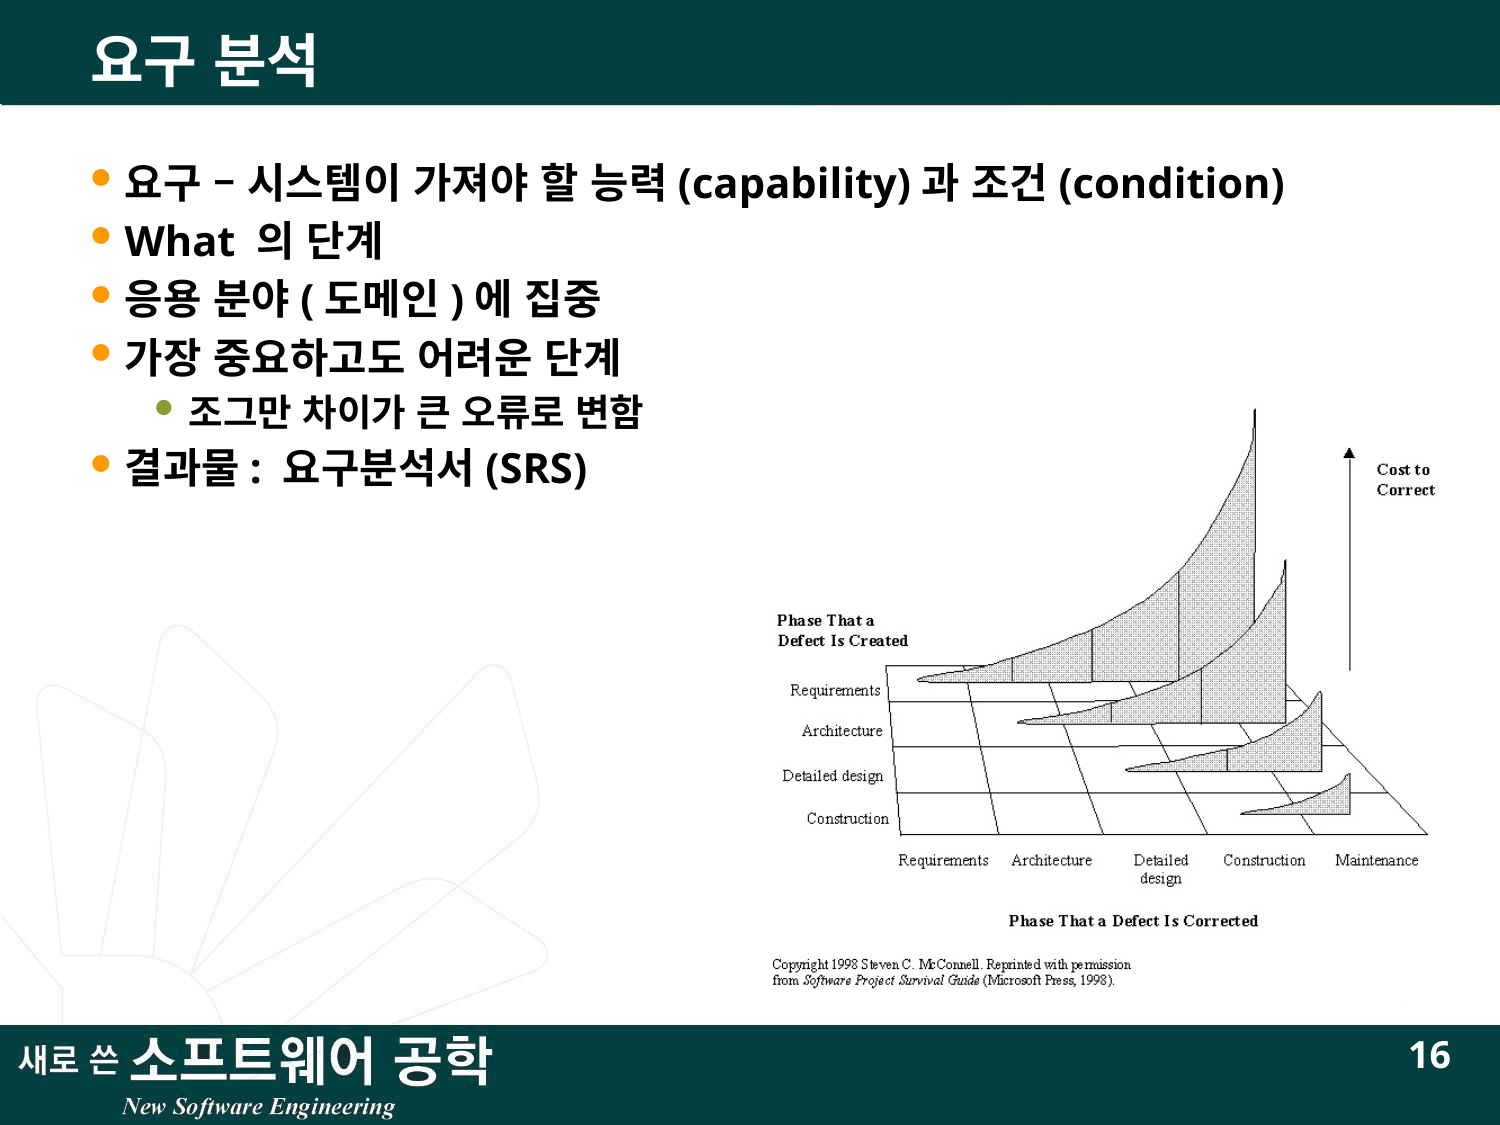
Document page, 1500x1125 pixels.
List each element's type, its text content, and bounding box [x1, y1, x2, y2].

list 요구 – 시스템이 가져야 할 능력(capability)과 조건(condition) What 의 단계 응용 분야(도메인)에 집중 가장 중요하고도 어려운 단계 조그만 차이가 큰 오류로 변함 결과물: 요구분석서(SRS) [74, 148, 1426, 1006]
picture [0, 0, 1500, 1125]
title 요구 분석 [74, 13, 1426, 106]
